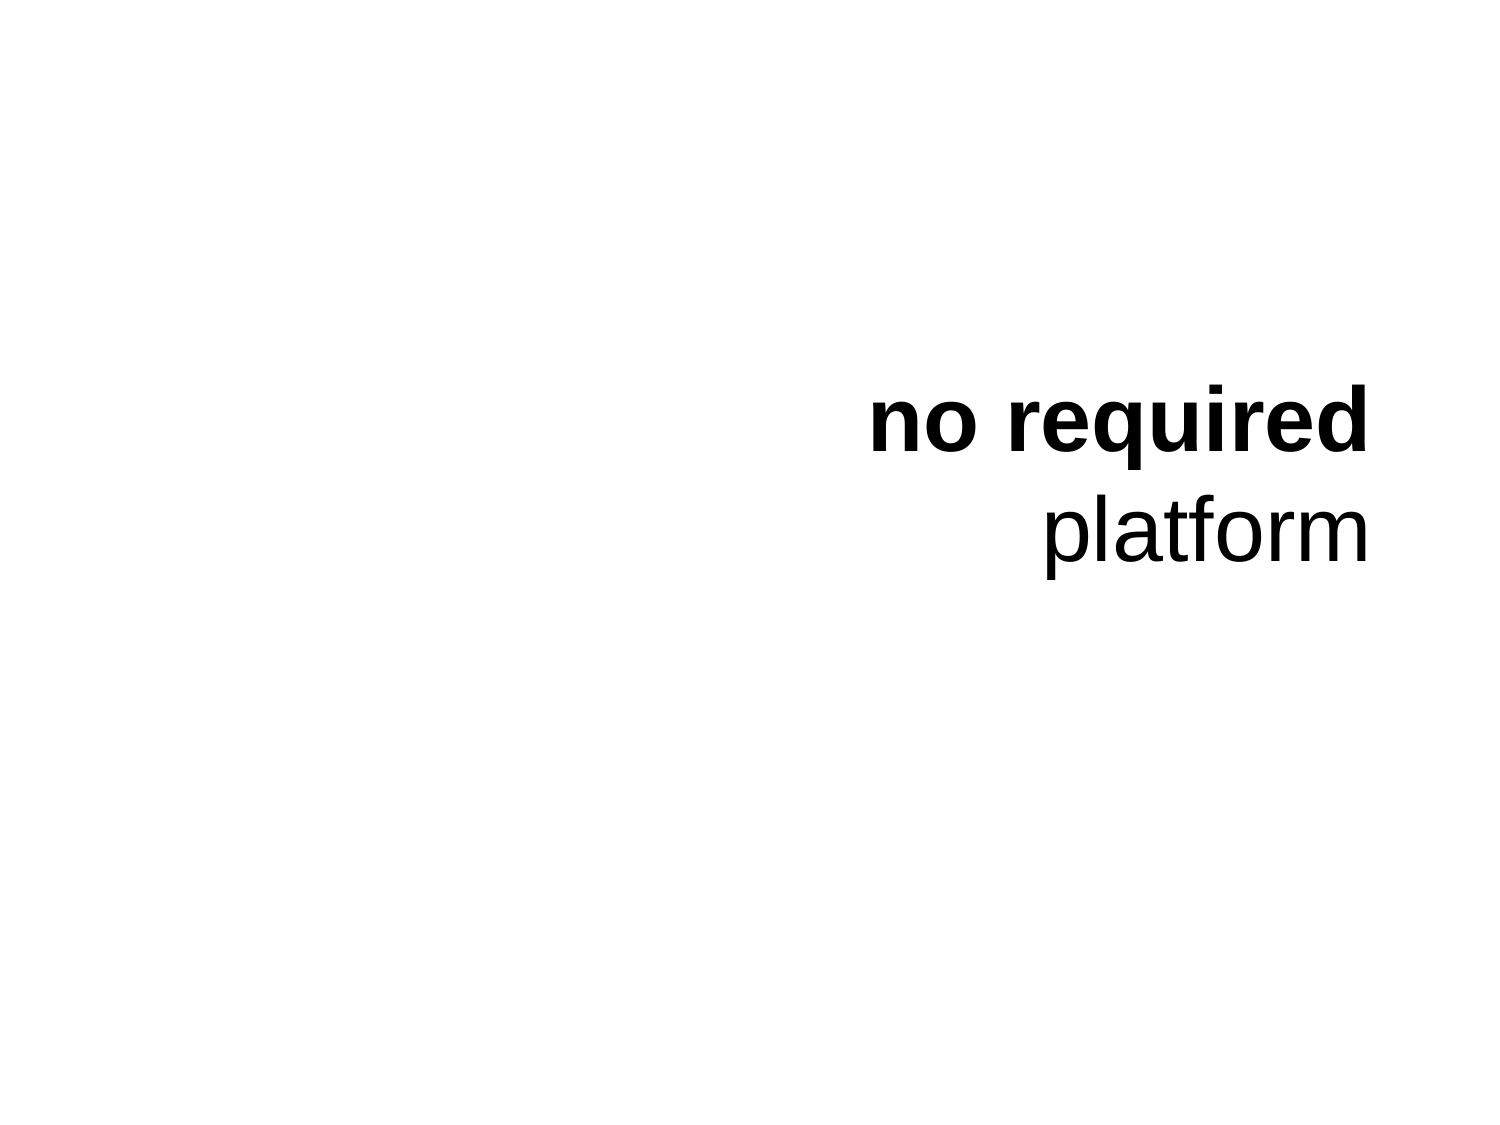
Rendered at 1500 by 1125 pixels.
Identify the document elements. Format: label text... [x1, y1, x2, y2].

title no required platform [87, 349, 1388, 591]
